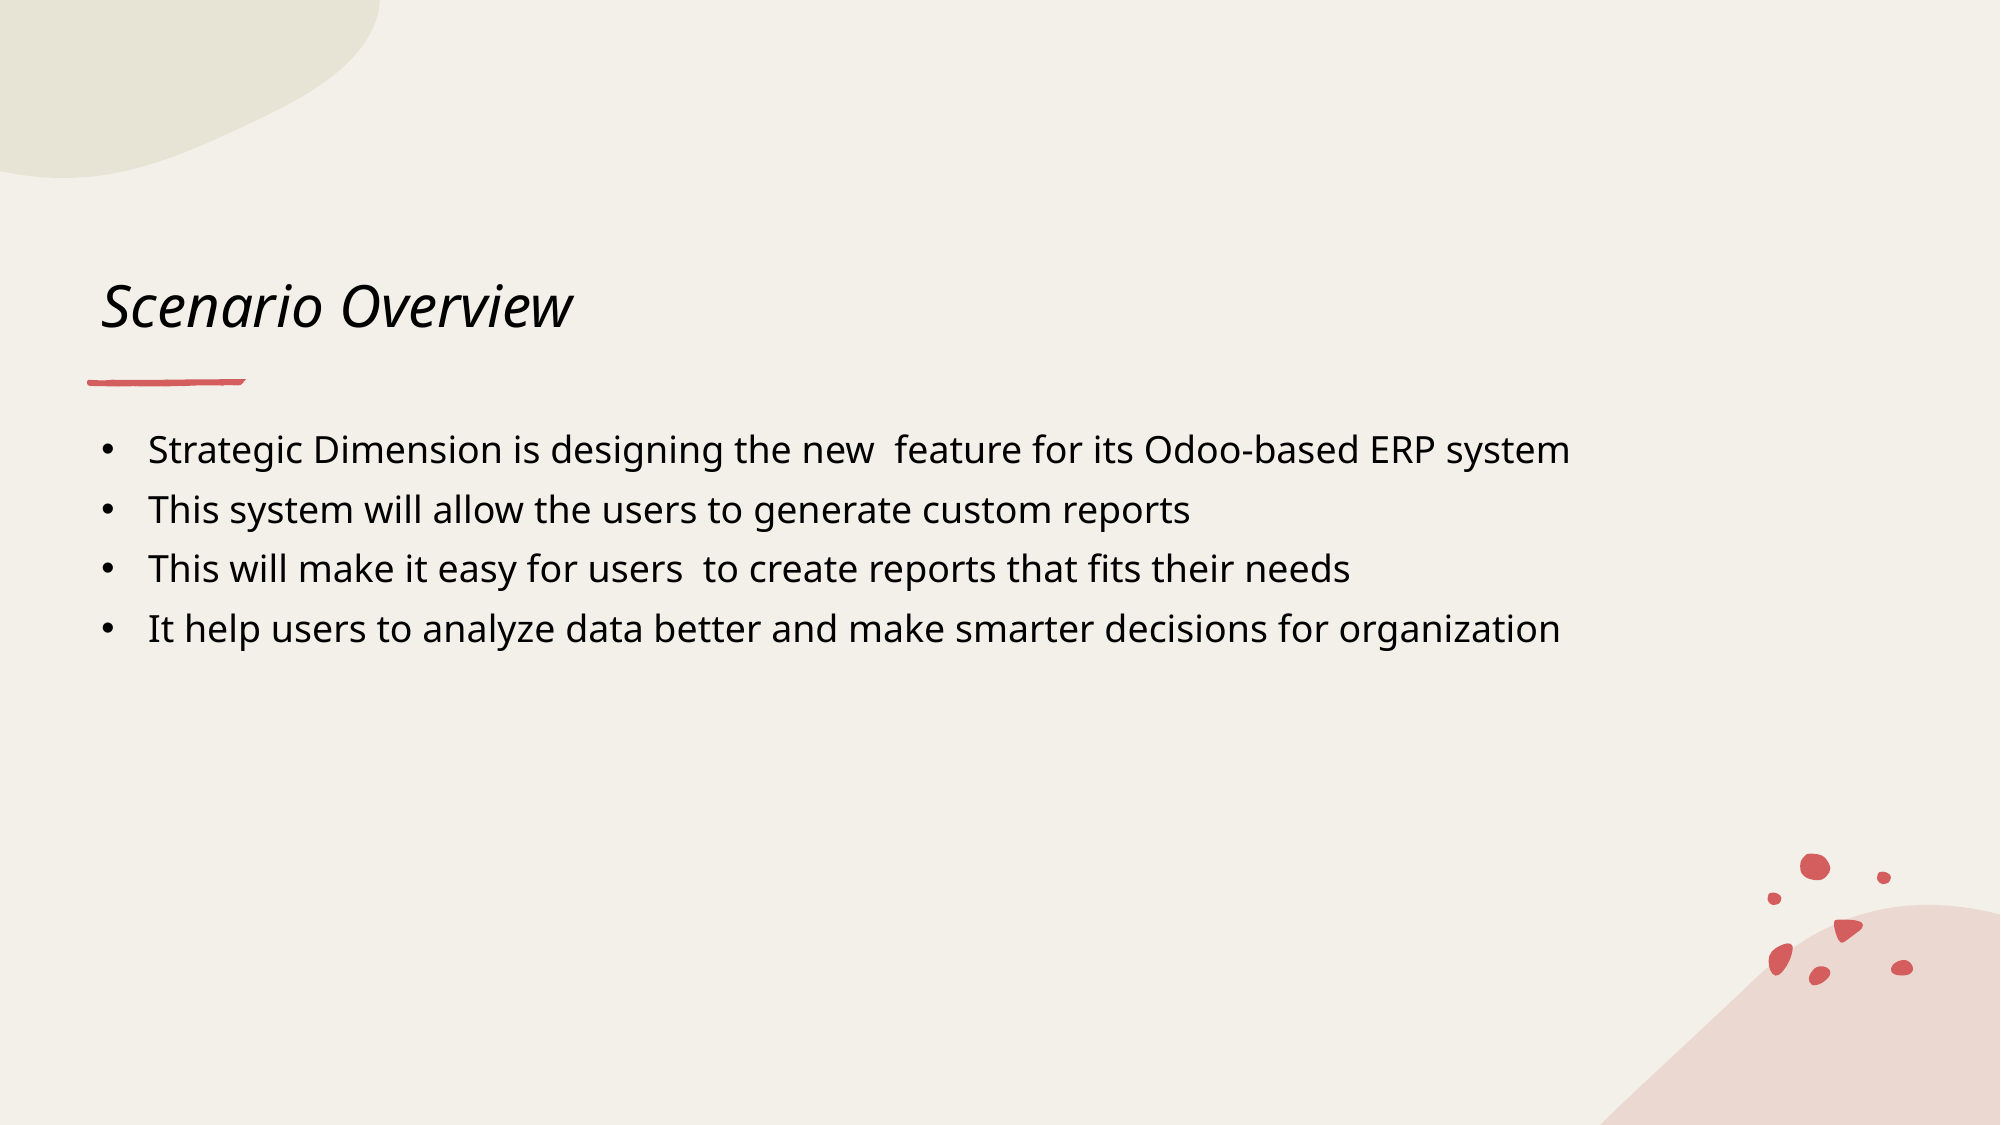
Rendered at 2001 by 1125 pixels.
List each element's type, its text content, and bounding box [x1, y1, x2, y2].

title Scenario Overview [86, 129, 1740, 347]
list Strategic Dimension is designing the new feature for its Odoo-based ERP system This system will allow the users to generate custom reports This will make it easy for users to create reports that fits their needs It help users to analyze data better and make smarter decisions for organization [86, 413, 1740, 996]
